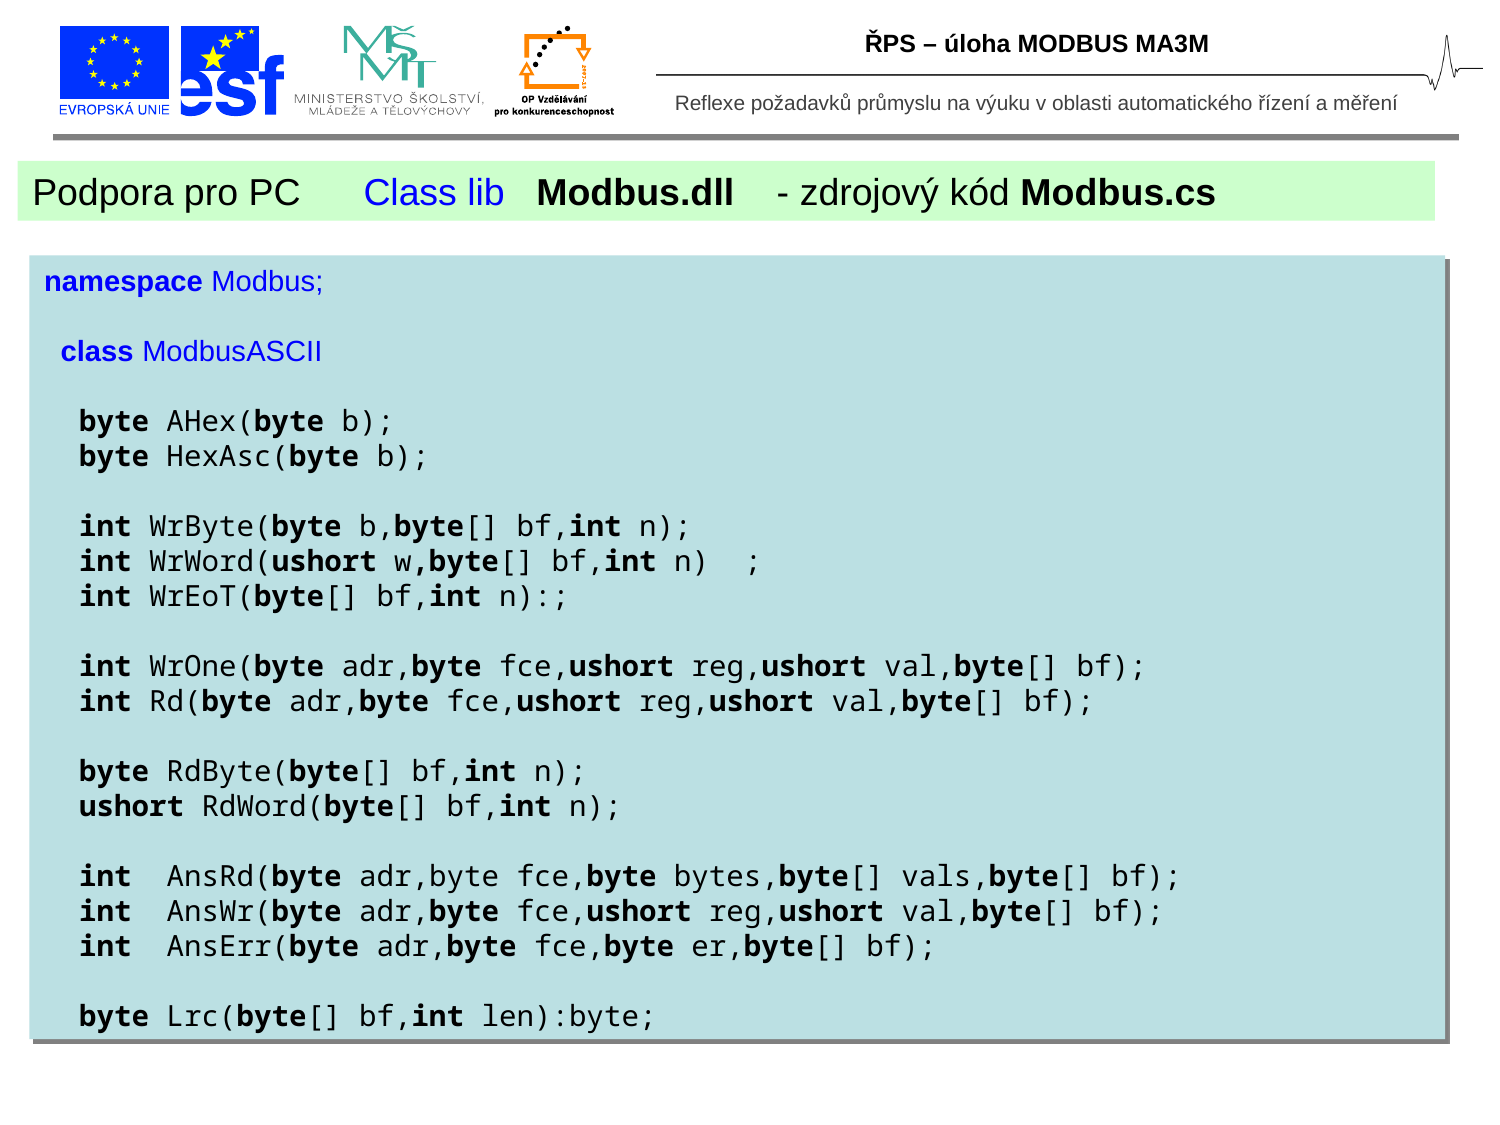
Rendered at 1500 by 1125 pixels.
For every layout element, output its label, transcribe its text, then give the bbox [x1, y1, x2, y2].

text_box namespace Modbus; class ModbusASCII byte AHex(byte b); byte HexAsc(byte b); int WrByte(byte b,byte[] bf,int n); int WrWord(ushort w,byte[] bf,int n) ; int WrEoT(byte[] bf,int n):; int WrOne(byte adr,byte fce,ushort reg,ushort val,byte[] bf); int Rd(byte adr,byte fce,ushort reg,ushort val,byte[] bf); byte RdByte(byte[] bf,int n); ushort RdWord(byte[] bf,int n); int AnsRd(byte adr,byte fce,byte bytes,byte[] vals,byte[] bf); int AnsWr(byte adr,byte fce,ushort reg,ushort val,byte[] bf); int AnsErr(byte adr,byte fce,byte er,byte[] bf); byte Lrc(byte[] bf,int len):byte; [29, 255, 1446, 1040]
text_box Podpora pro PC Class lib Modbus.dll - zdrojový kód Modbus.cs [17, 160, 1435, 221]
text_box ŘPS – úloha MODBUS MA3M [644, 20, 1430, 68]
picture [656, 34, 1483, 91]
